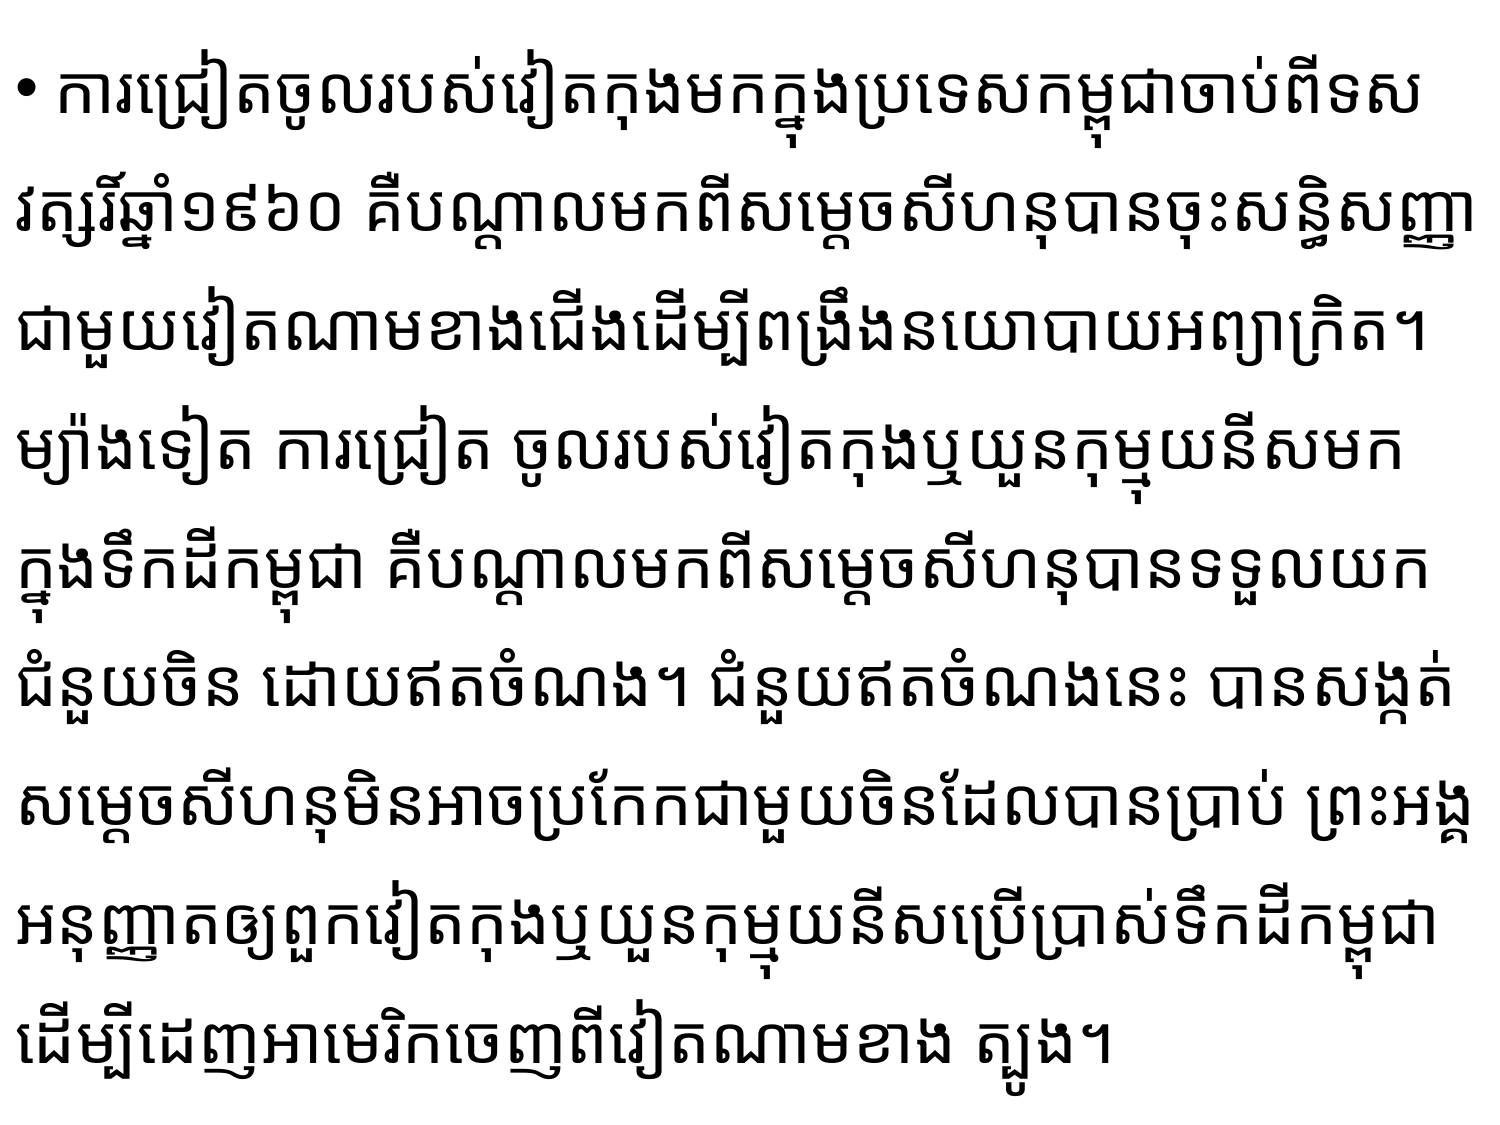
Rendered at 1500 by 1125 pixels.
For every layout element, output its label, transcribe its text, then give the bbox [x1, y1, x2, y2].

list ការជ្រៀតចូលរបស់វៀតកុងមកក្នុងប្រទេសកម្ពុជាចាប់ពីទសវត្សរិ៍ឆ្នាំ១៩៦០ គឺបណ្តាលមកពីសម្តេច​សីហនុបានចុះសន្ធិសញ្ញាជាមួយវៀតណាមខាងជើងដើម្បីពង្រឹងនយោបាយអព្យាក្រិត។ ម្យ៉ាងទៀត ការជ្រៀត ចូលរបស់វៀតកុងឬយួនកុម្មុយនីសមកក្នុងទឹកដីកម្ពុជា គឺបណ្តាលមកពីសម្តេចសីហនុបានទទួលយកជំនួយចិន ដោយឥតចំណង។ ជំនួយឥតចំណងនេះ បានសង្កត់សម្តេចសីហនុមិនអាចប្រកែកជាមួយចិនដែលបានប្រាប់ ព្រះអង្គអនុញ្ញាតឲ្យពួកវៀតកុងឬយួនកុម្មុយនីសប្រើប្រាស់ទឹកដីកម្ពុជា ដើម្បីដេញអាមេរិកចេញពីវៀតណាមខាង ត្បូង។ [0, 0, 1500, 1125]
